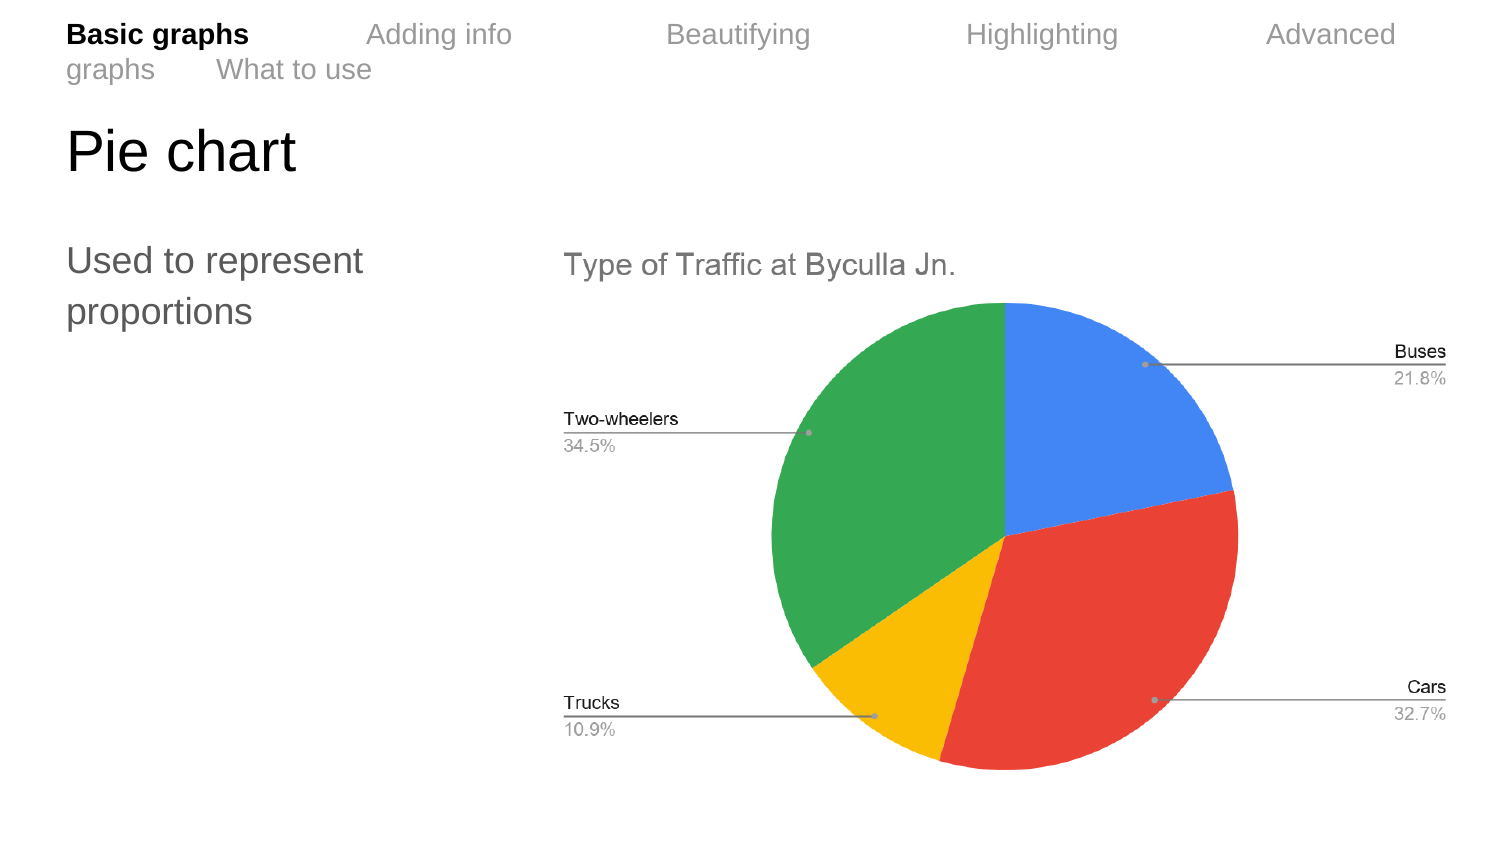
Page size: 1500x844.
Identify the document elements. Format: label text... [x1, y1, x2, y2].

list Used to represent proportions [51, 214, 510, 775]
text_box Basic graphs Adding info Beautifying Highlighting Advanced graphs What to use [51, 0, 1500, 62]
picture [533, 216, 1476, 799]
title Pie chart [51, 98, 1449, 192]
